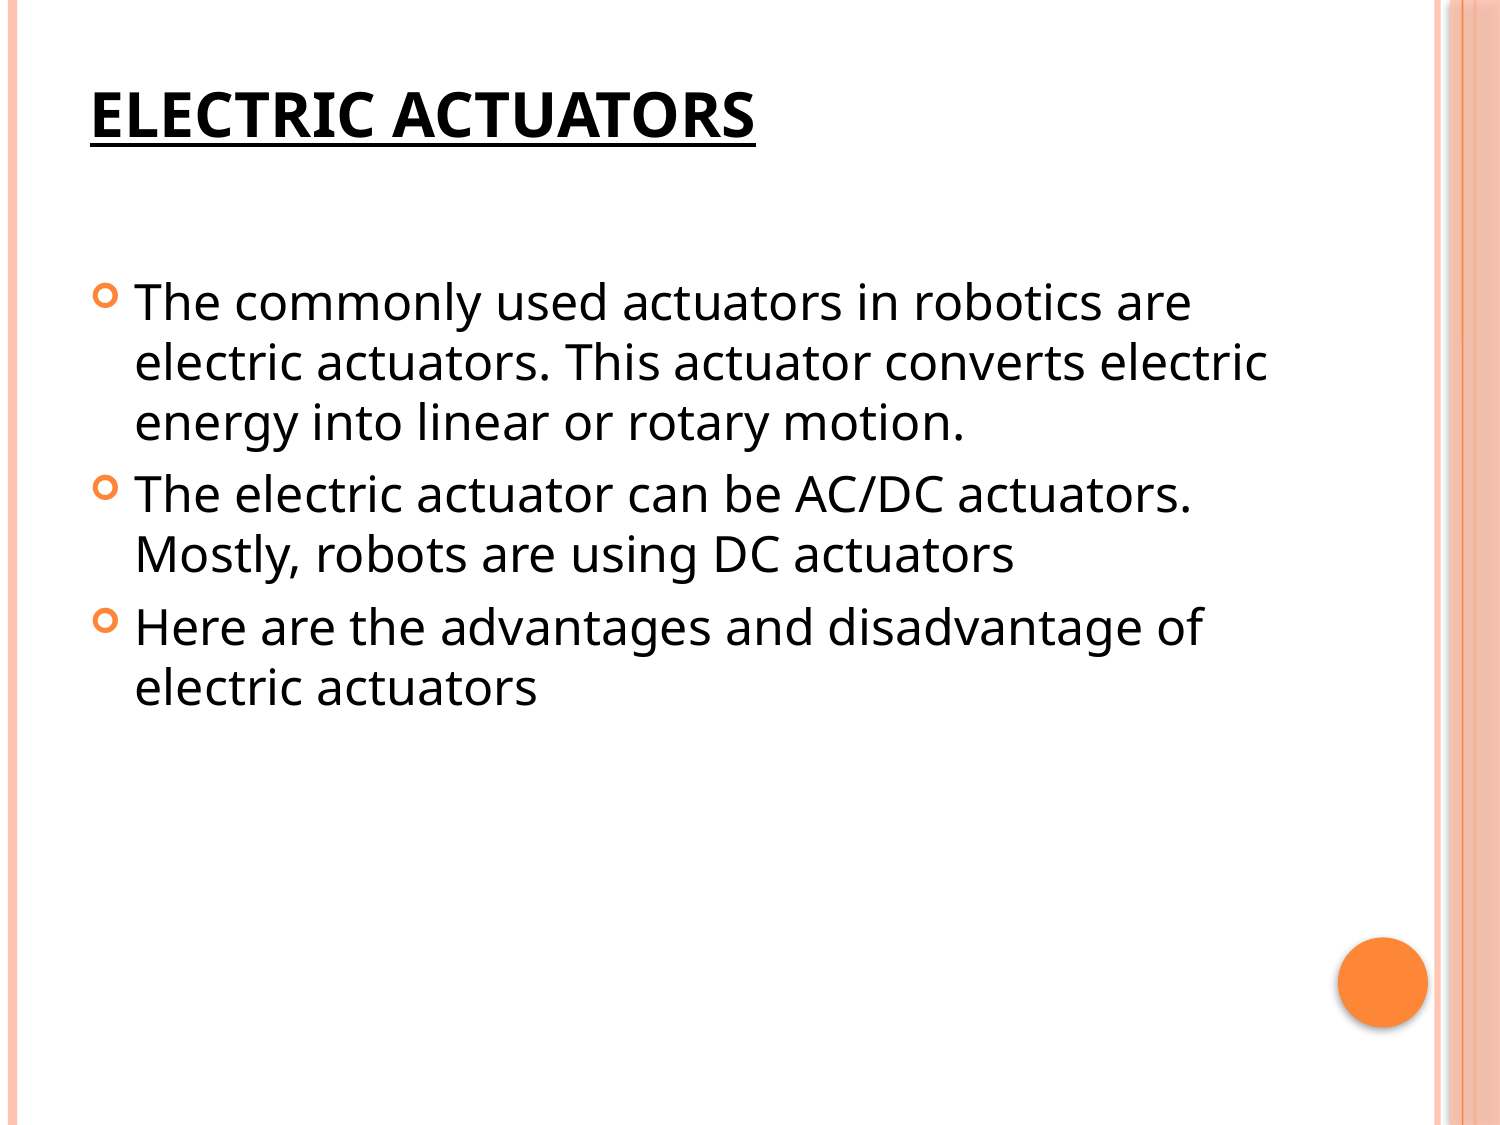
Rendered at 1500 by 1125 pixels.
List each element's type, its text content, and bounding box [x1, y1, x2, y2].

list The commonly used actuators in robotics are electric actuators. This actuator converts electric energy into linear or rotary motion. The electric actuator can be AC/DC actuators. Mostly, robots are using DC actuators Here are the advantages and disadvantage of electric actuators [75, 262, 1300, 1062]
title Electric actuators [75, 45, 1300, 233]
